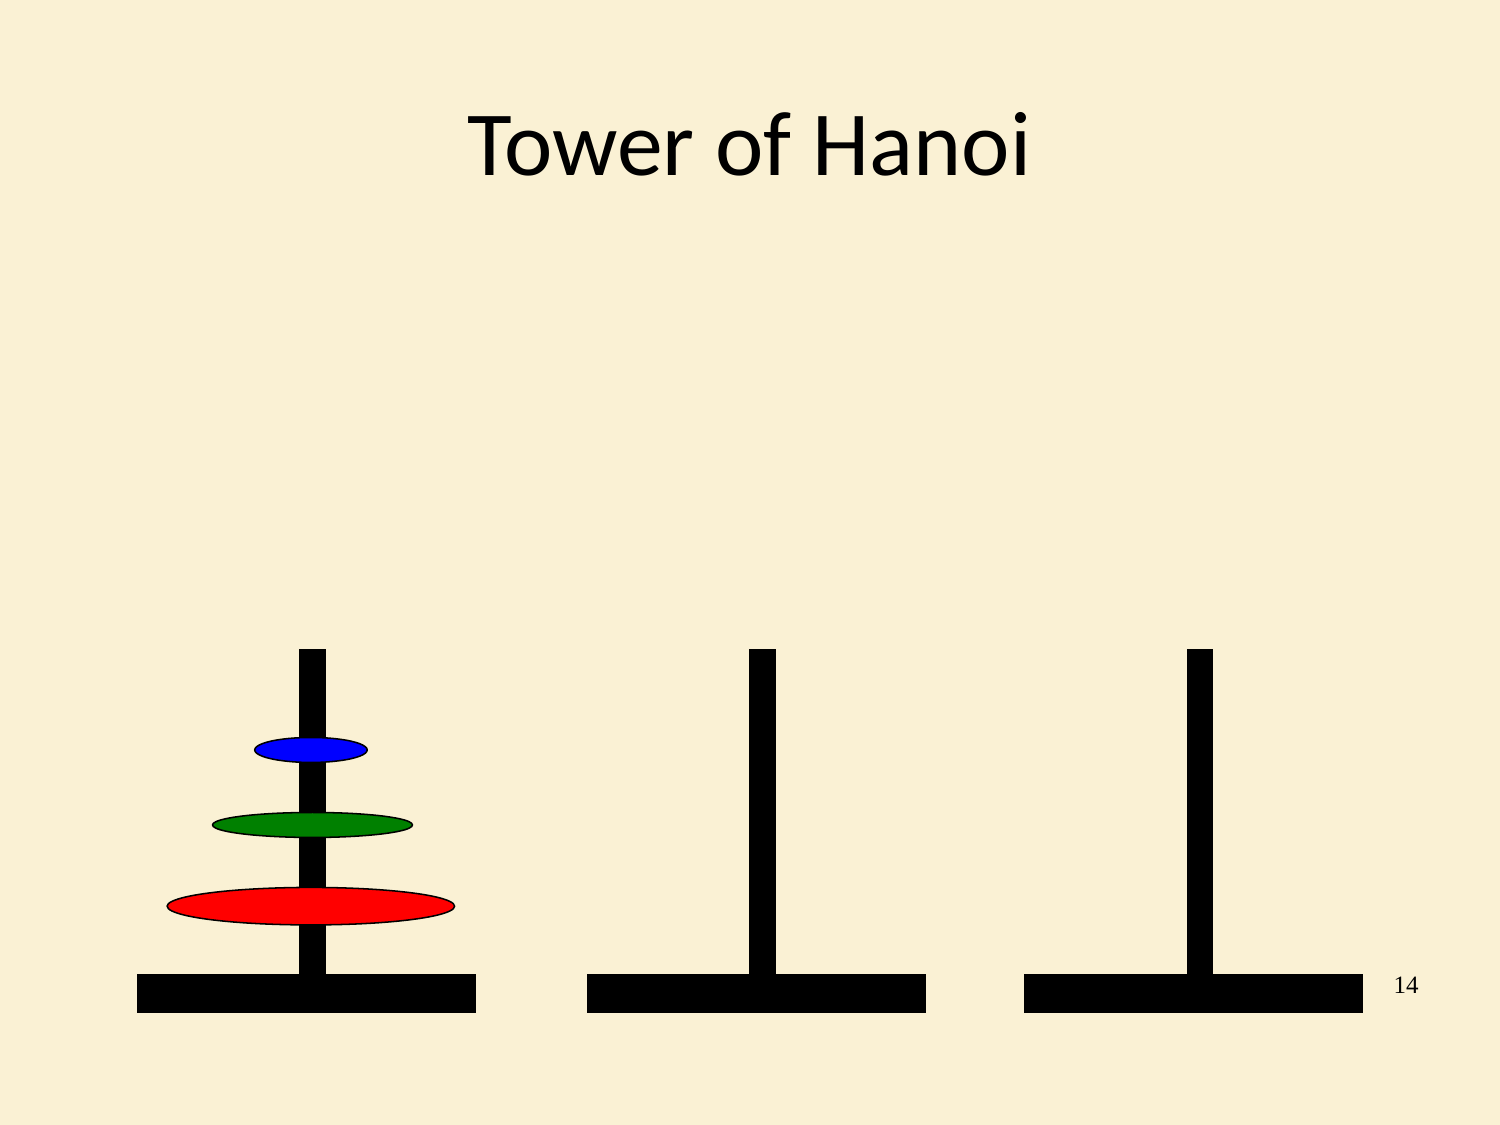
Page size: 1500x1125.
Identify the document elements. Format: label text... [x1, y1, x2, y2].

slide_number 14 [1333, 940, 1434, 1026]
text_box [137, 649, 476, 1013]
title Tower of Hanoi [75, 45, 1425, 233]
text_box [587, 649, 926, 1013]
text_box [1024, 649, 1363, 1013]
